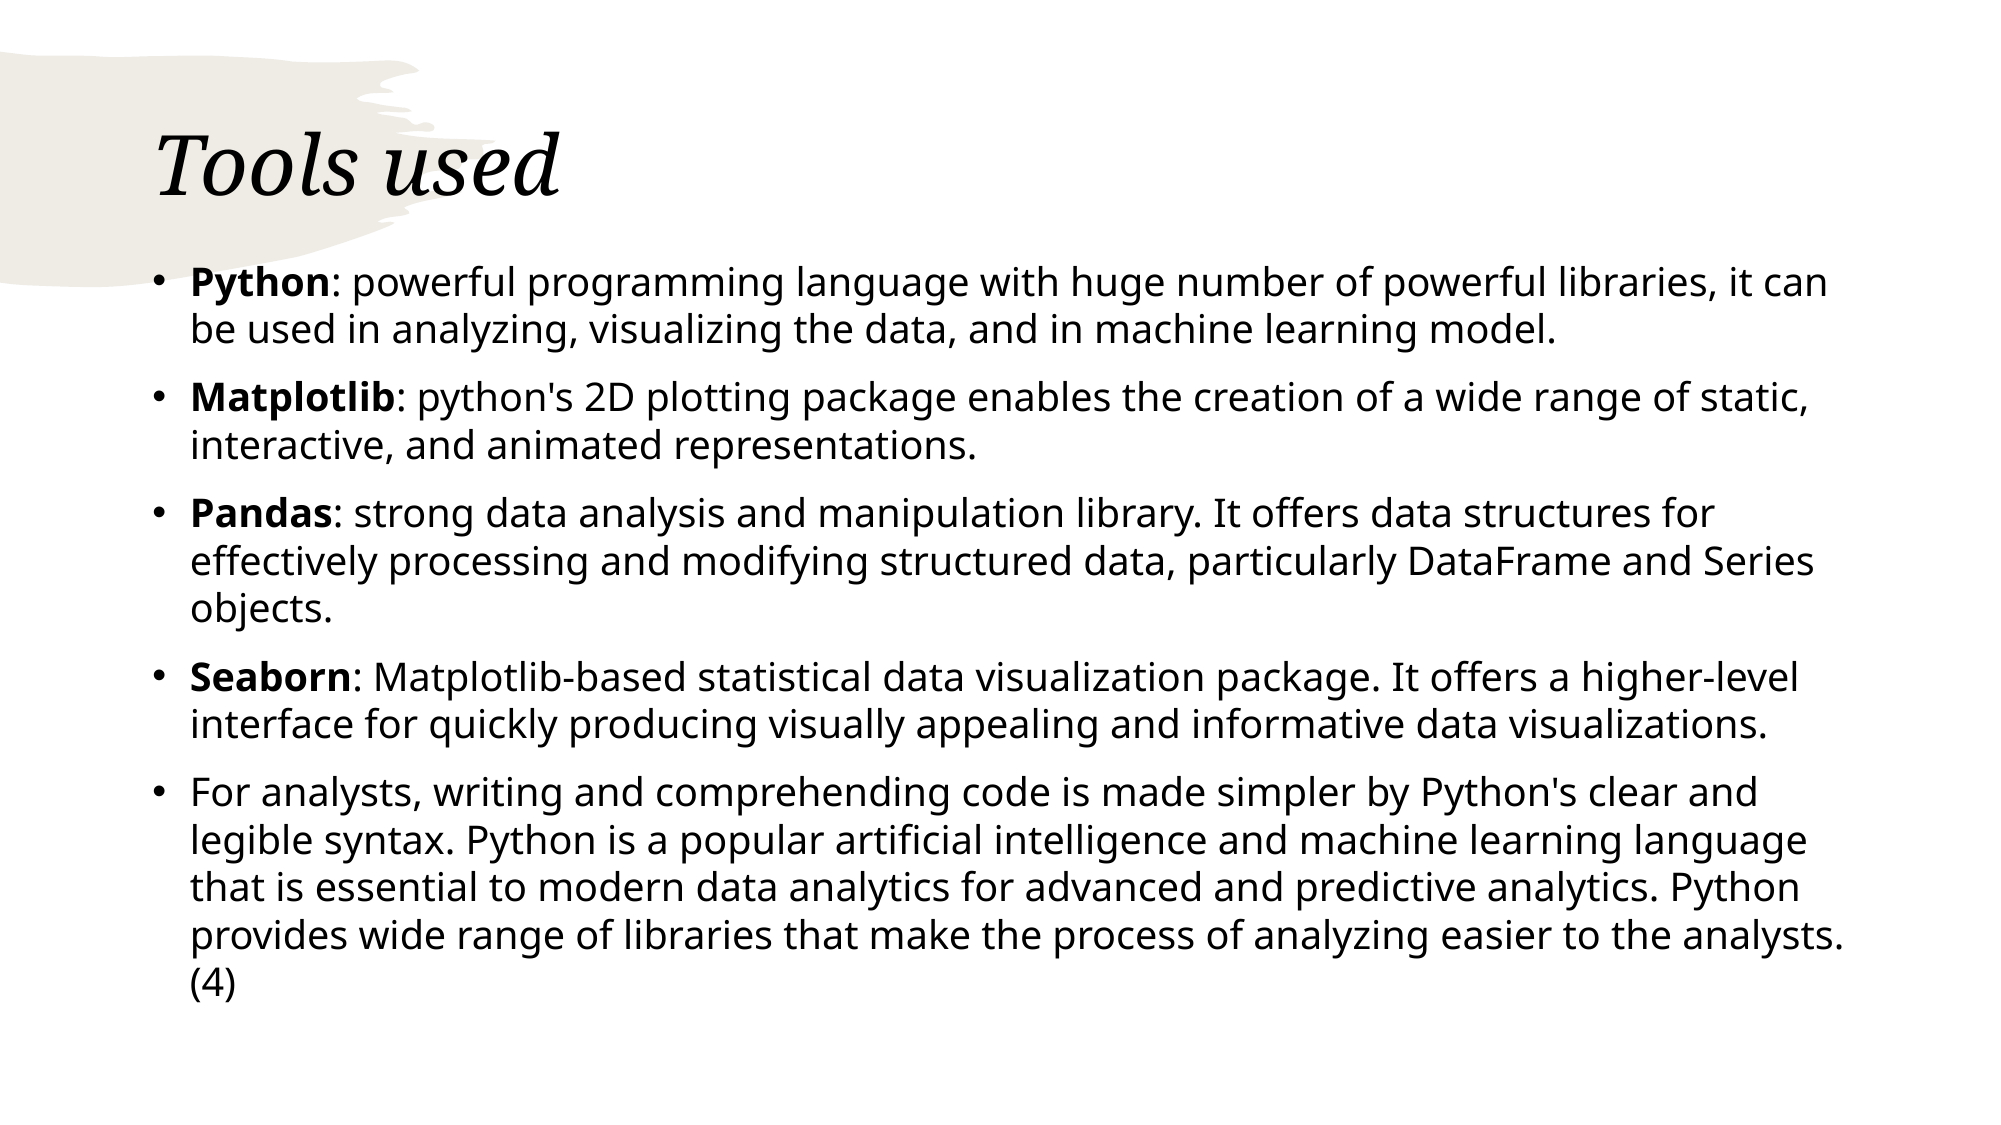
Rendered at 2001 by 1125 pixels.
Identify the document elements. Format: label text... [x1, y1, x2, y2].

list Python: powerful programming language with huge number of powerful libraries, it can be used in analyzing, visualizing the data, and in machine learning model. Matplotlib: python's 2D plotting package enables the creation of a wide range of static, interactive, and animated representations. Pandas: strong data analysis and manipulation library. It offers data structures for effectively processing and modifying structured data, particularly DataFrame and Series objects. Seaborn: Matplotlib-based statistical data visualization package. It offers a higher-level interface for quickly producing visually appealing and informative data visualizations. For analysts, writing and comprehending code is made simpler by Python's clear and legible syntax. Python is a popular artificial intelligence and machine learning language that is essential to modern data analytics for advanced and predictive analytics. Python provides wide range of libraries that make the process of analyzing easier to the analysts. (4) [137, 249, 1863, 1115]
title Tools used [137, 59, 1863, 249]
